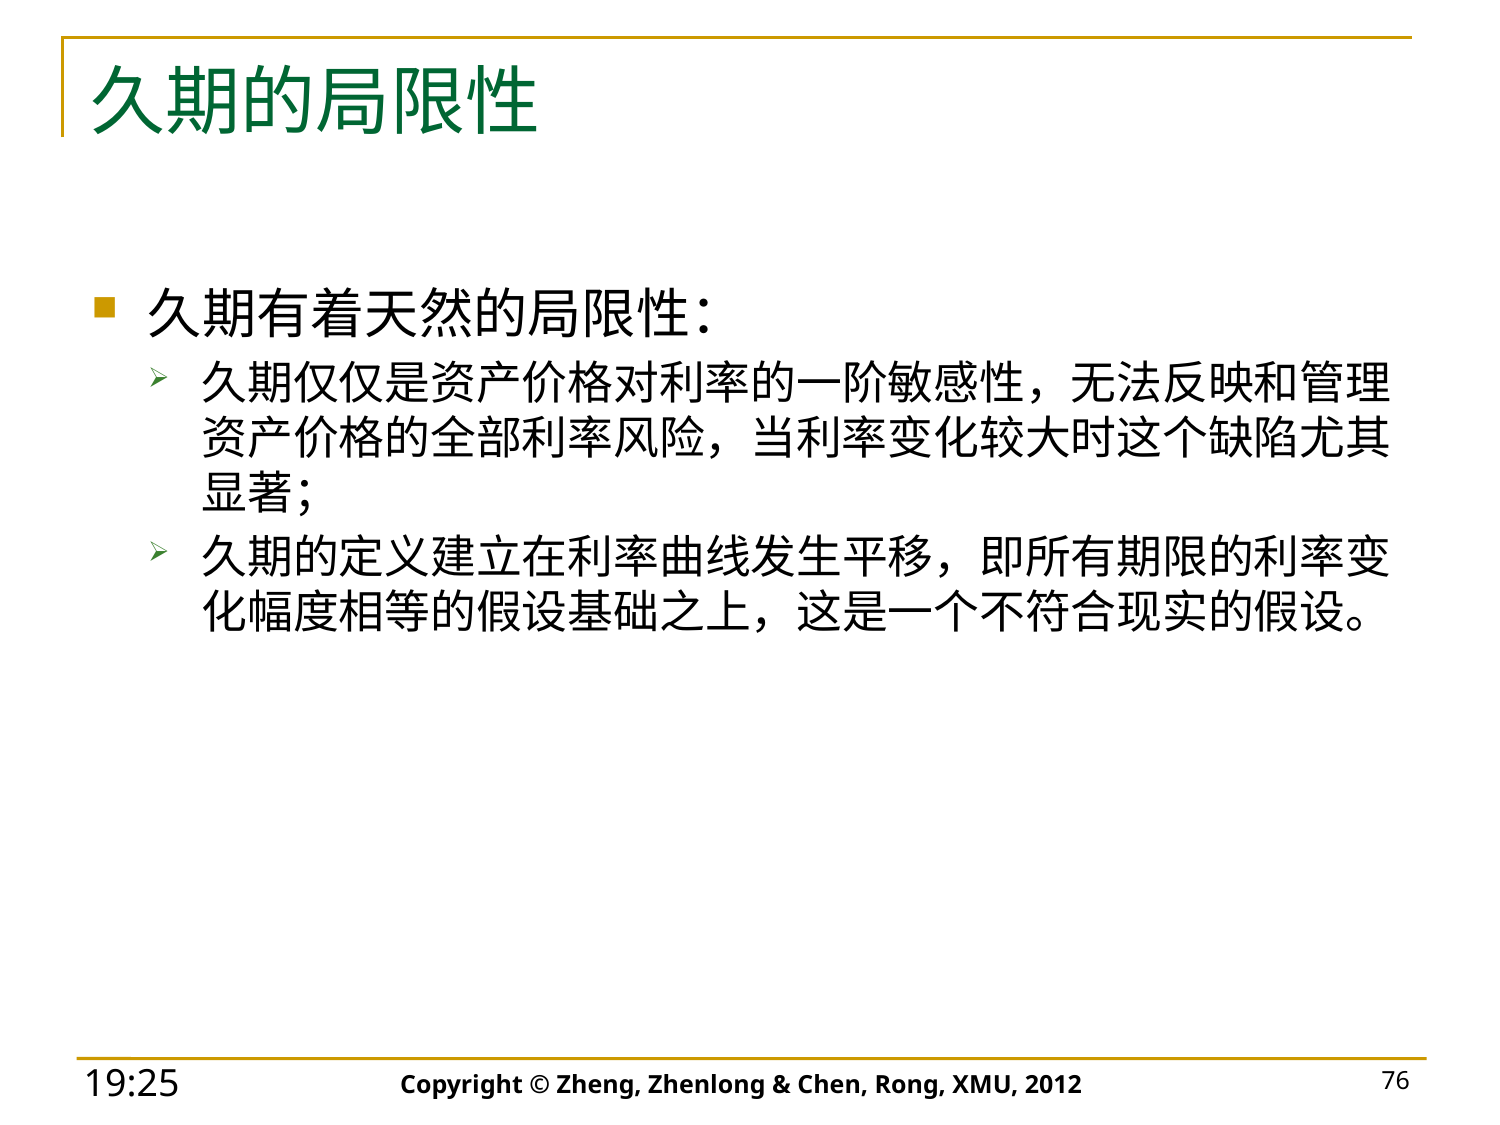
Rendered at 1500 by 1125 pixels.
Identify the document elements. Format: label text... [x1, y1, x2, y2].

slide_number 76 [1074, 1030, 1426, 1107]
footer Copyright © Zheng, Zhenlong & Chen, Rong, XMU, 2012 [296, 1030, 1074, 1107]
list 久期有着天然的局限性： 久期仅仅是资产价格对利率的一阶敏感性，无法反映和管理资产价格的全部利率风险，当利率变化较大时这个缺陷尤其显著； 久期的定义建立在利率曲线发生平移，即所有期限的利率变化幅度相等的假设基础之上，这是一个不符合现实的假设。 [76, 196, 1427, 940]
title 久期的局限性 [74, 45, 1426, 233]
